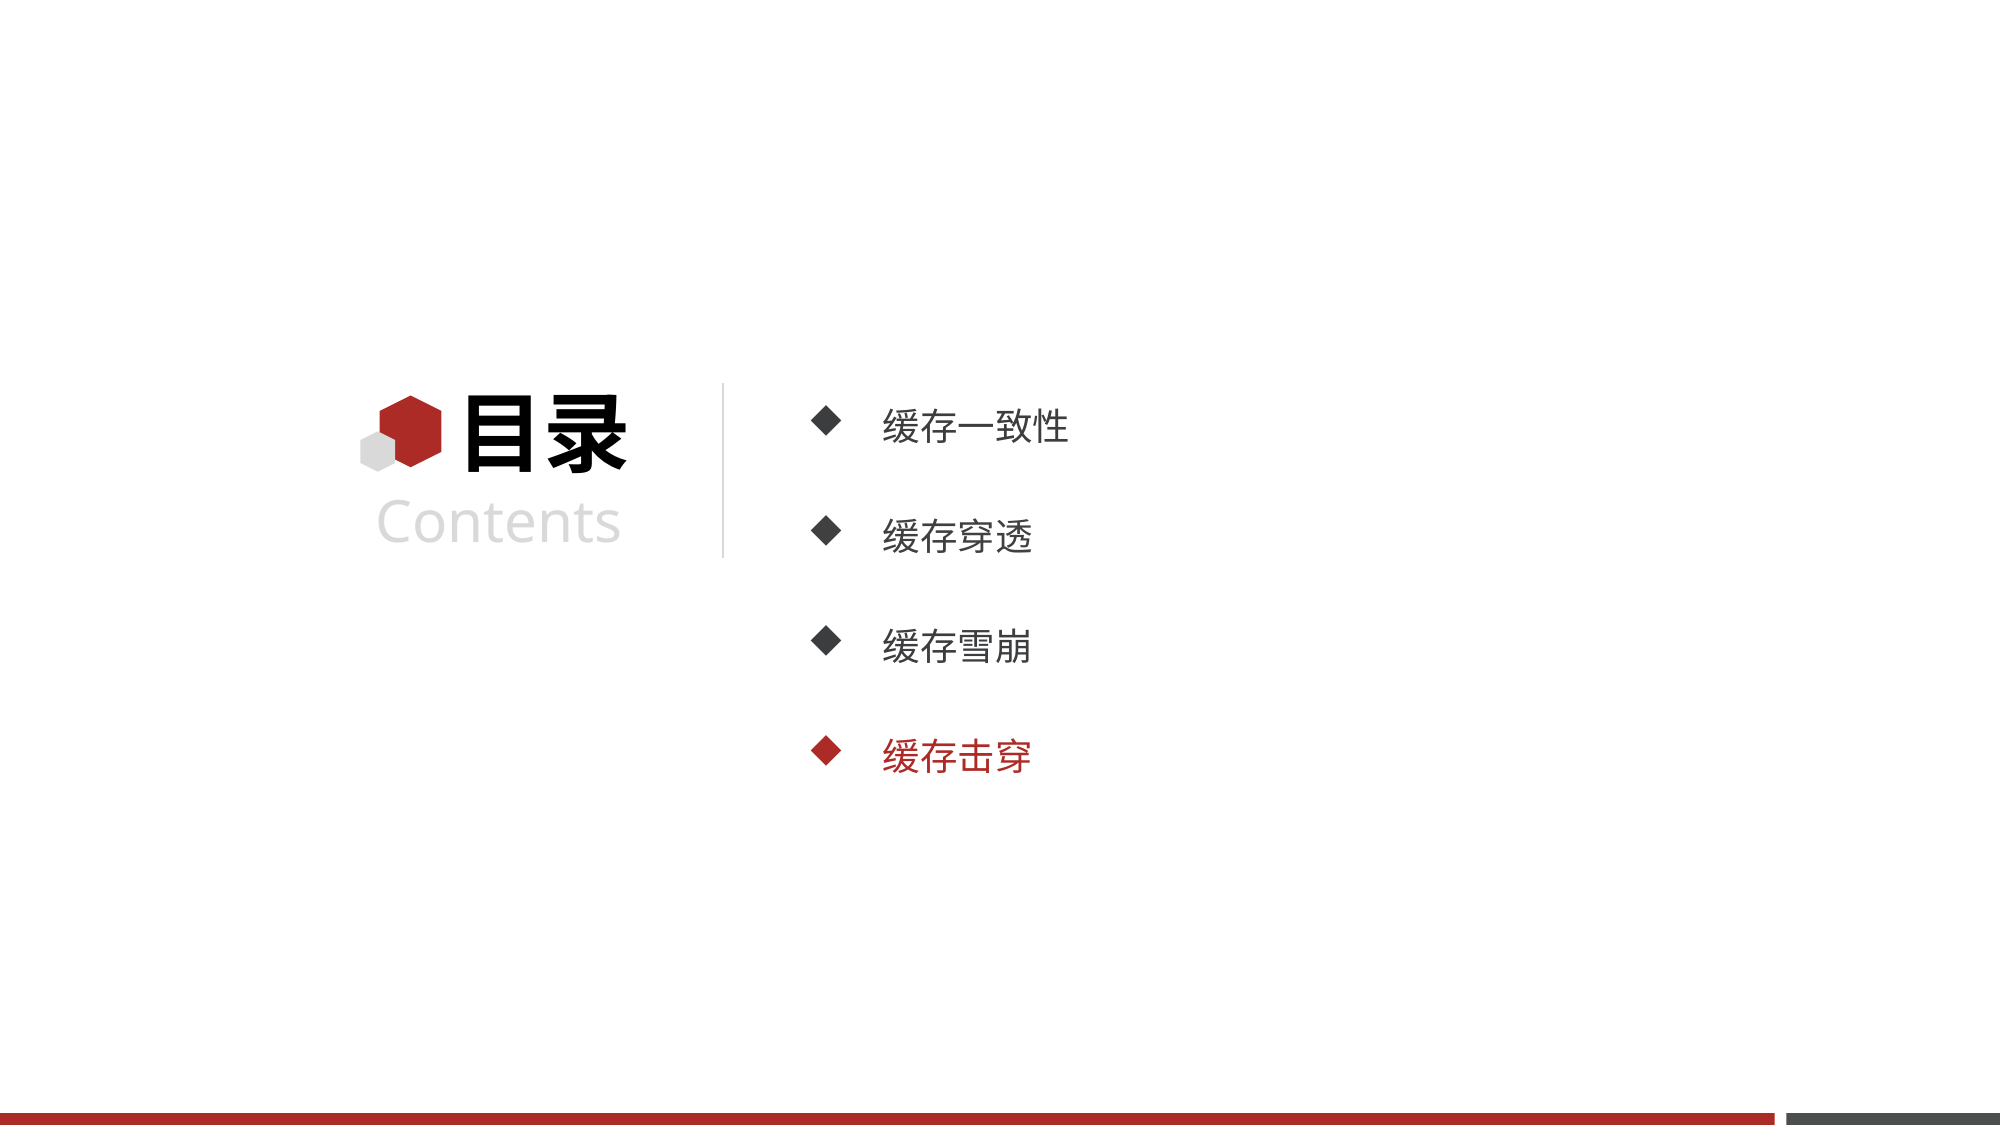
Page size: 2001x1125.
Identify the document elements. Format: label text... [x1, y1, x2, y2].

text_box 缓存穿透 [792, 480, 1773, 590]
text_box 缓存雪崩 [792, 590, 1773, 700]
list 缓存一致性 [792, 370, 1773, 480]
text_box 缓存击穿 [792, 700, 1773, 811]
